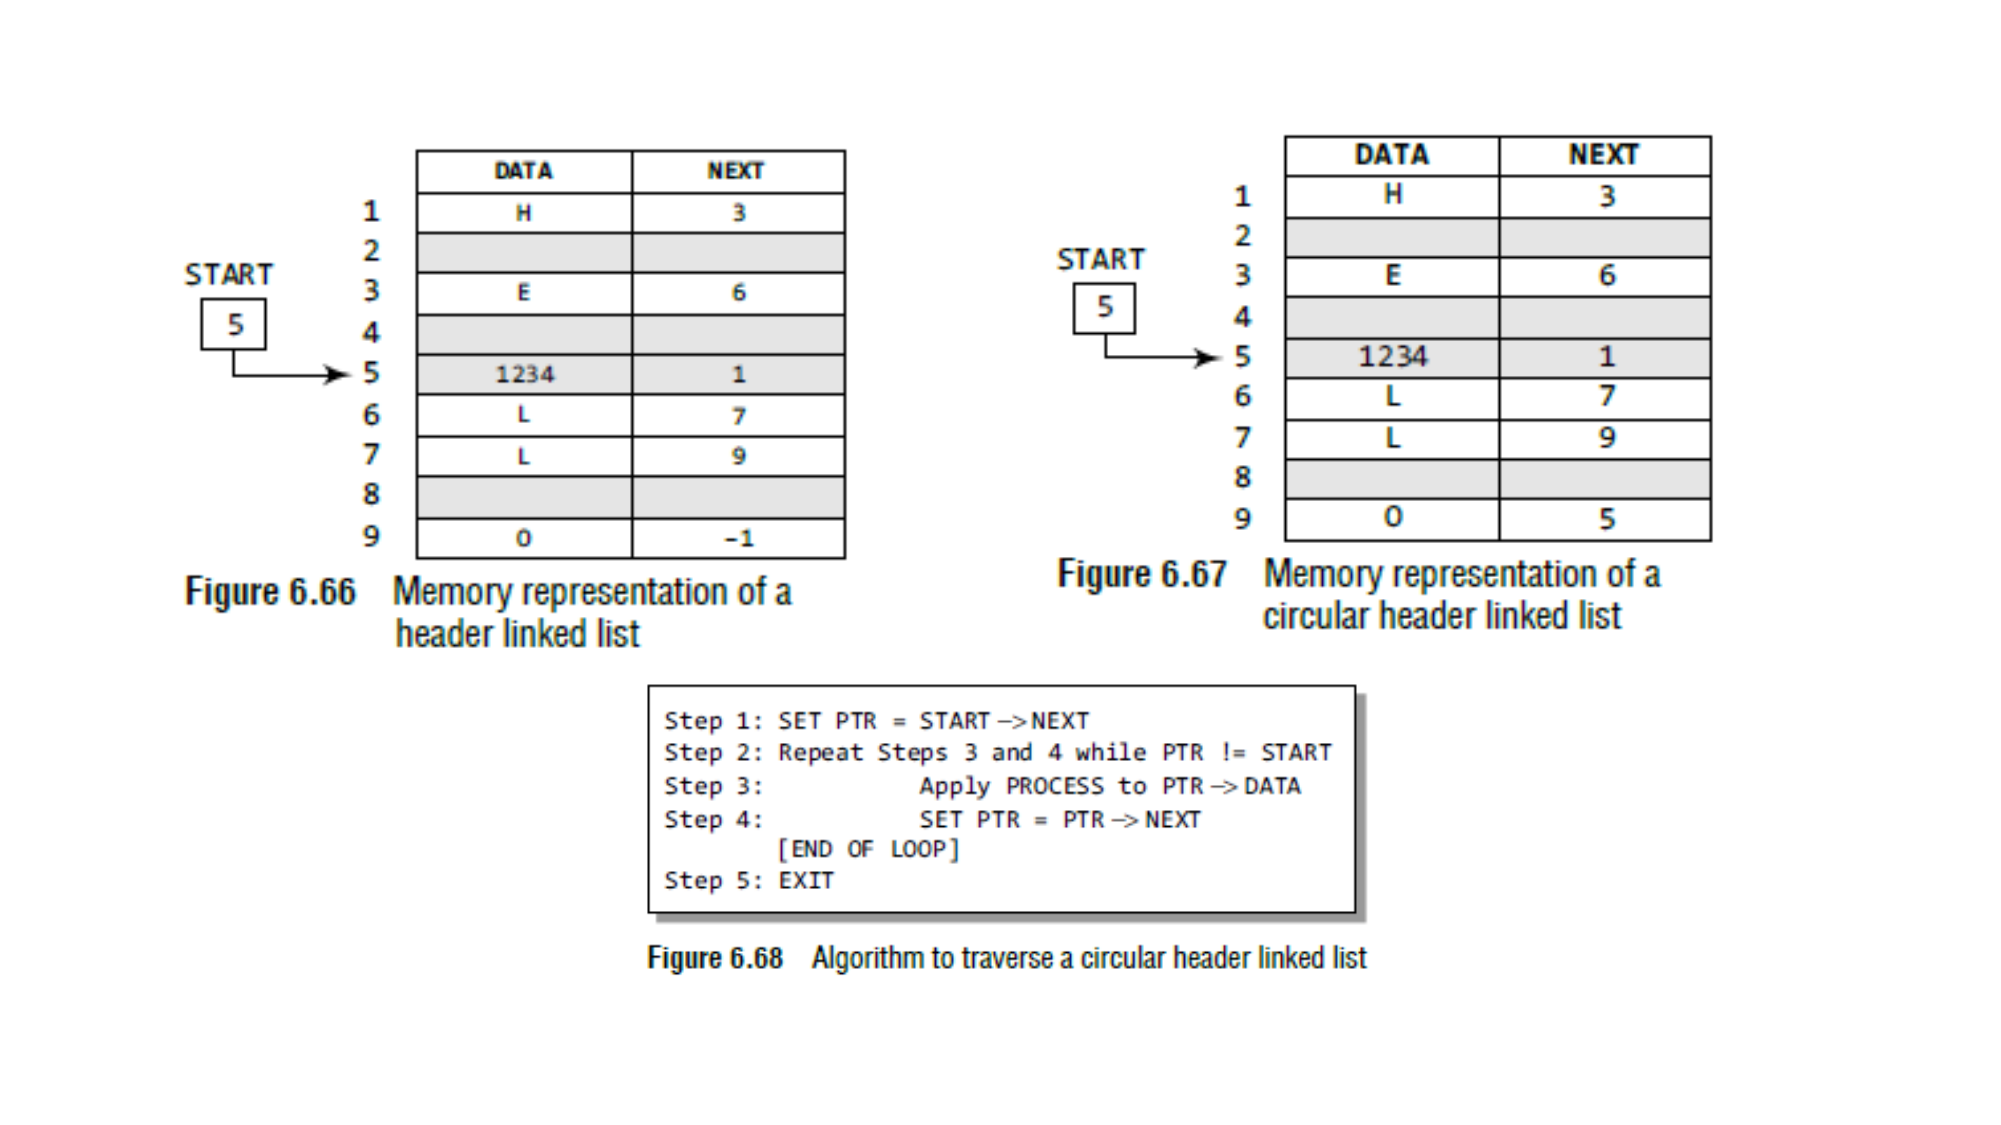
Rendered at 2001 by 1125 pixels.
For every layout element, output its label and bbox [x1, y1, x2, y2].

picture [627, 110, 1755, 992]
list [172, 124, 877, 659]
